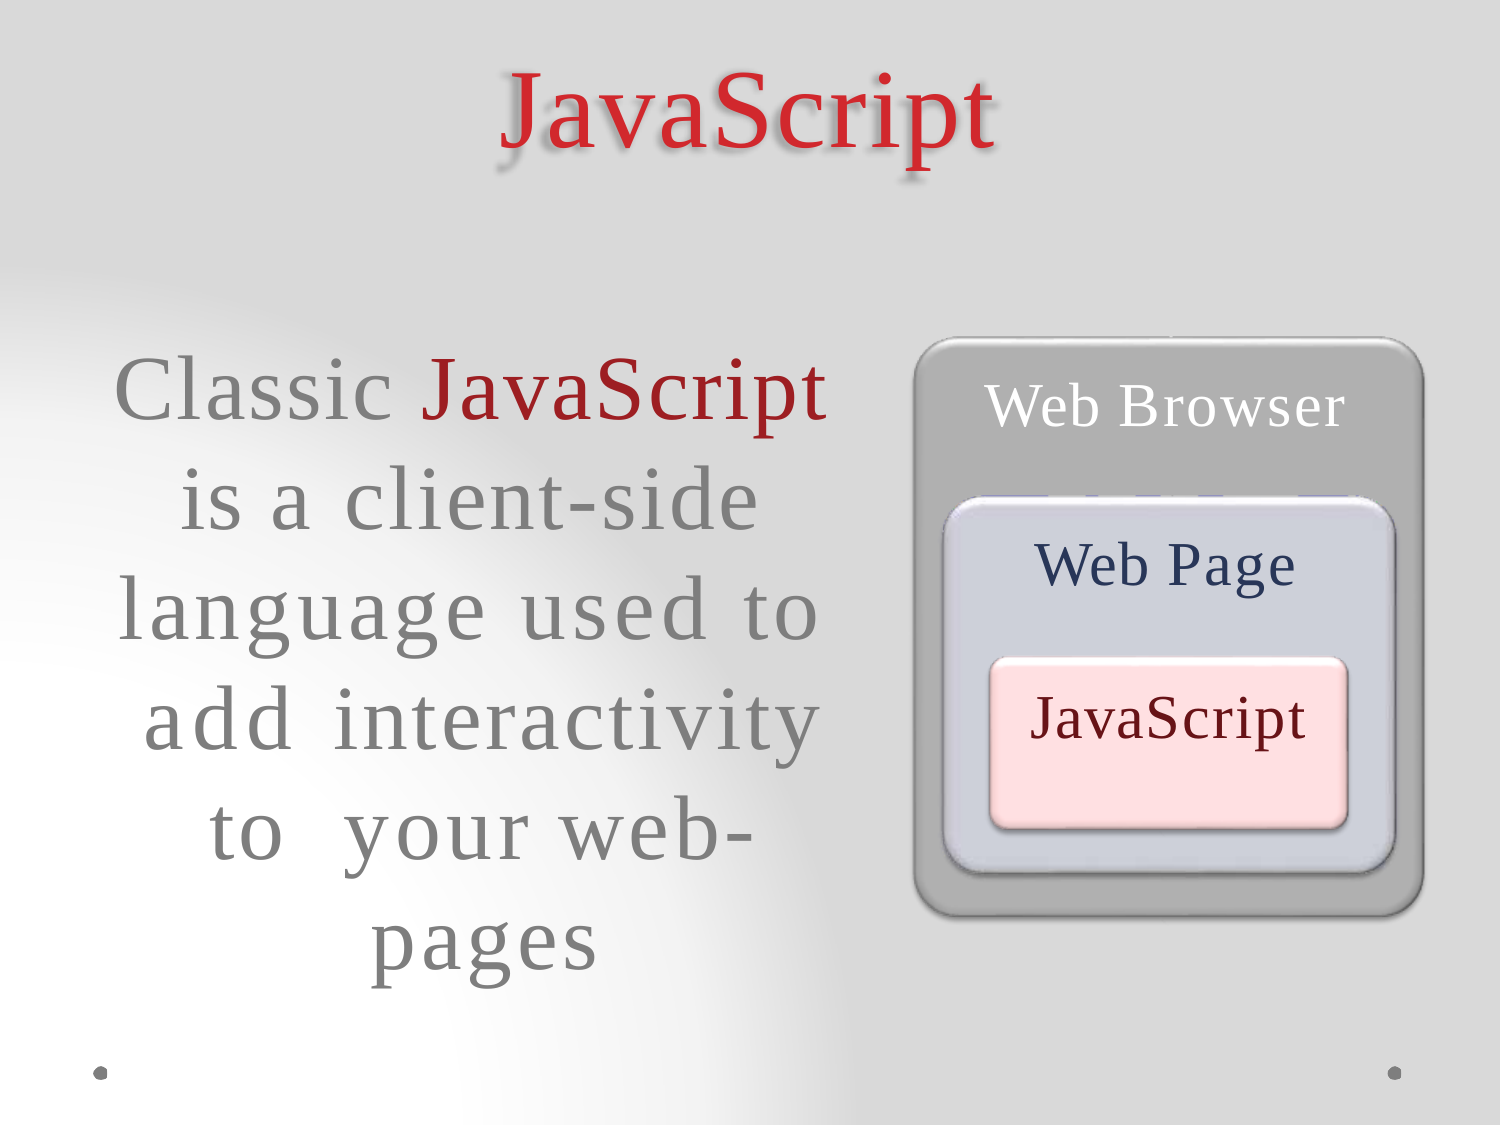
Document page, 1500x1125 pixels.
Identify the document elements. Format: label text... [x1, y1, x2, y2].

text_box Web Browser [983, 362, 1357, 440]
text_box Web Page [1032, 520, 1307, 598]
title JavaScript [497, 32, 1003, 223]
text_box JavaScript [1028, 673, 1311, 751]
text_box [936, 493, 1403, 885]
text_box Classic JavaScript is a client-side language used to add interactivity to your web-pages [94, 325, 875, 988]
text_box [980, 648, 1358, 841]
text_box [907, 334, 1431, 928]
text_box [423, 4, 1077, 258]
picture [0, 0, 1500, 1125]
